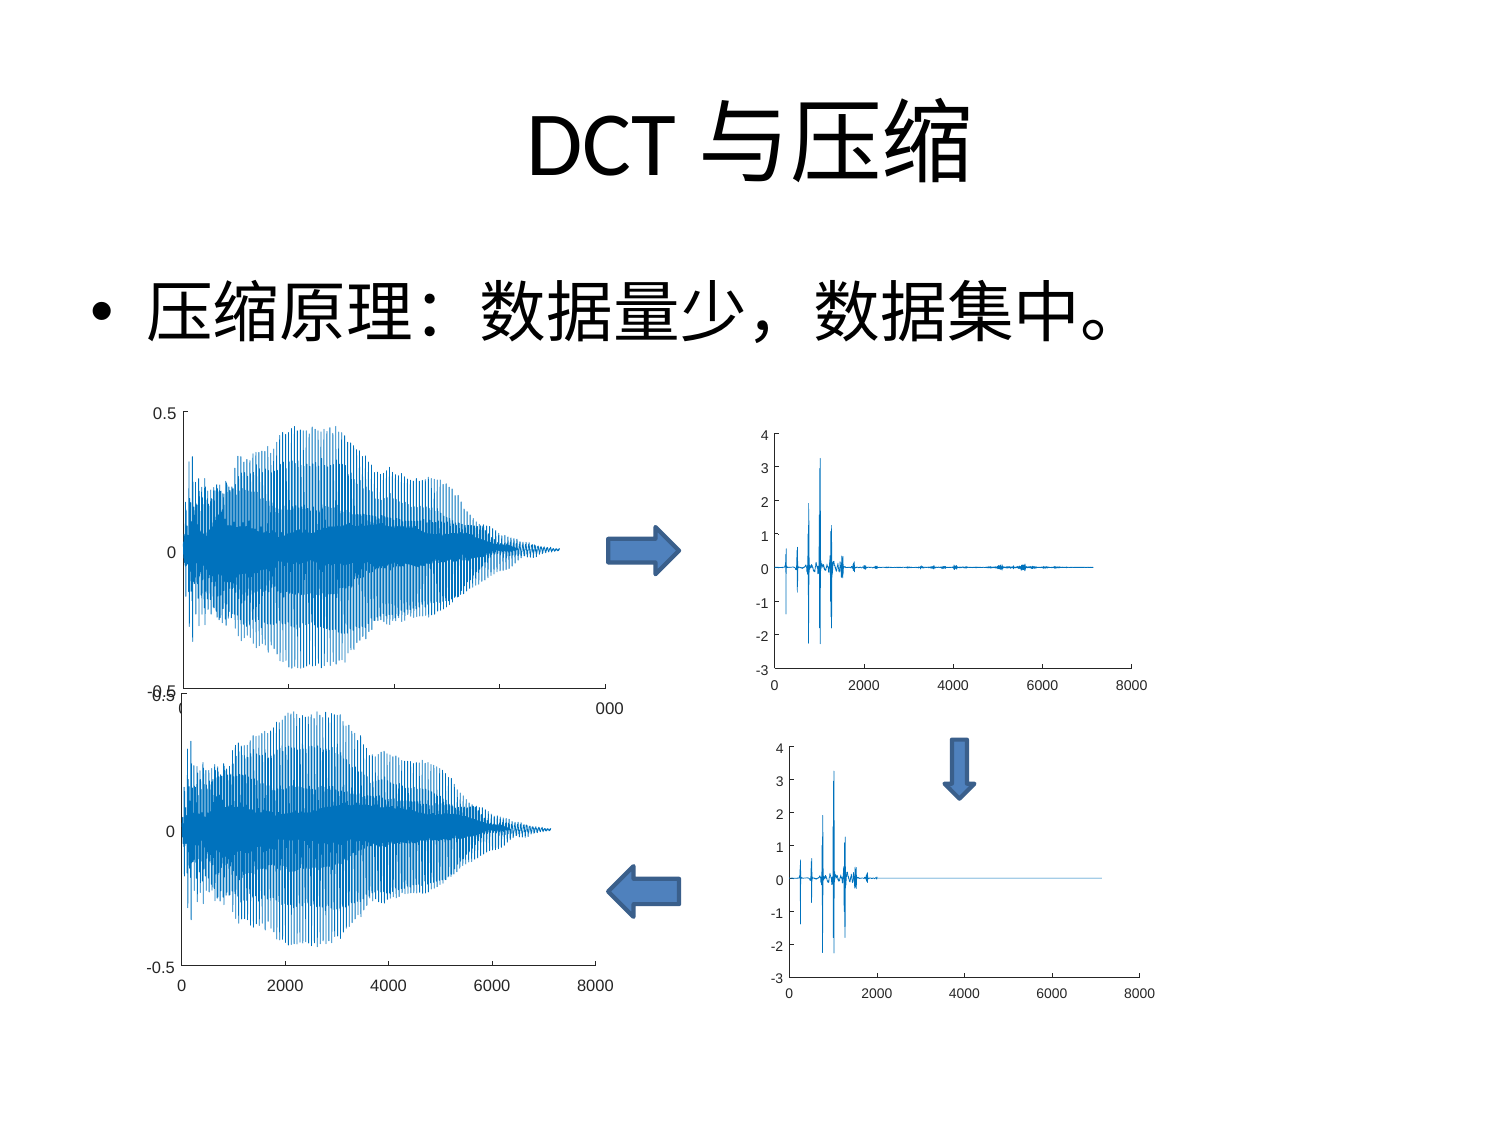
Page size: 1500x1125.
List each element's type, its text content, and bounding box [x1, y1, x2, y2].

list 压缩原理：数据量少，数据集中。 [75, 262, 1425, 386]
title DCT与压缩 [75, 45, 1425, 233]
picture [730, 724, 1182, 1008]
picture [111, 385, 656, 1002]
text_box [651, 876, 682, 907]
picture [714, 411, 1175, 700]
text_box [660, 528, 682, 573]
